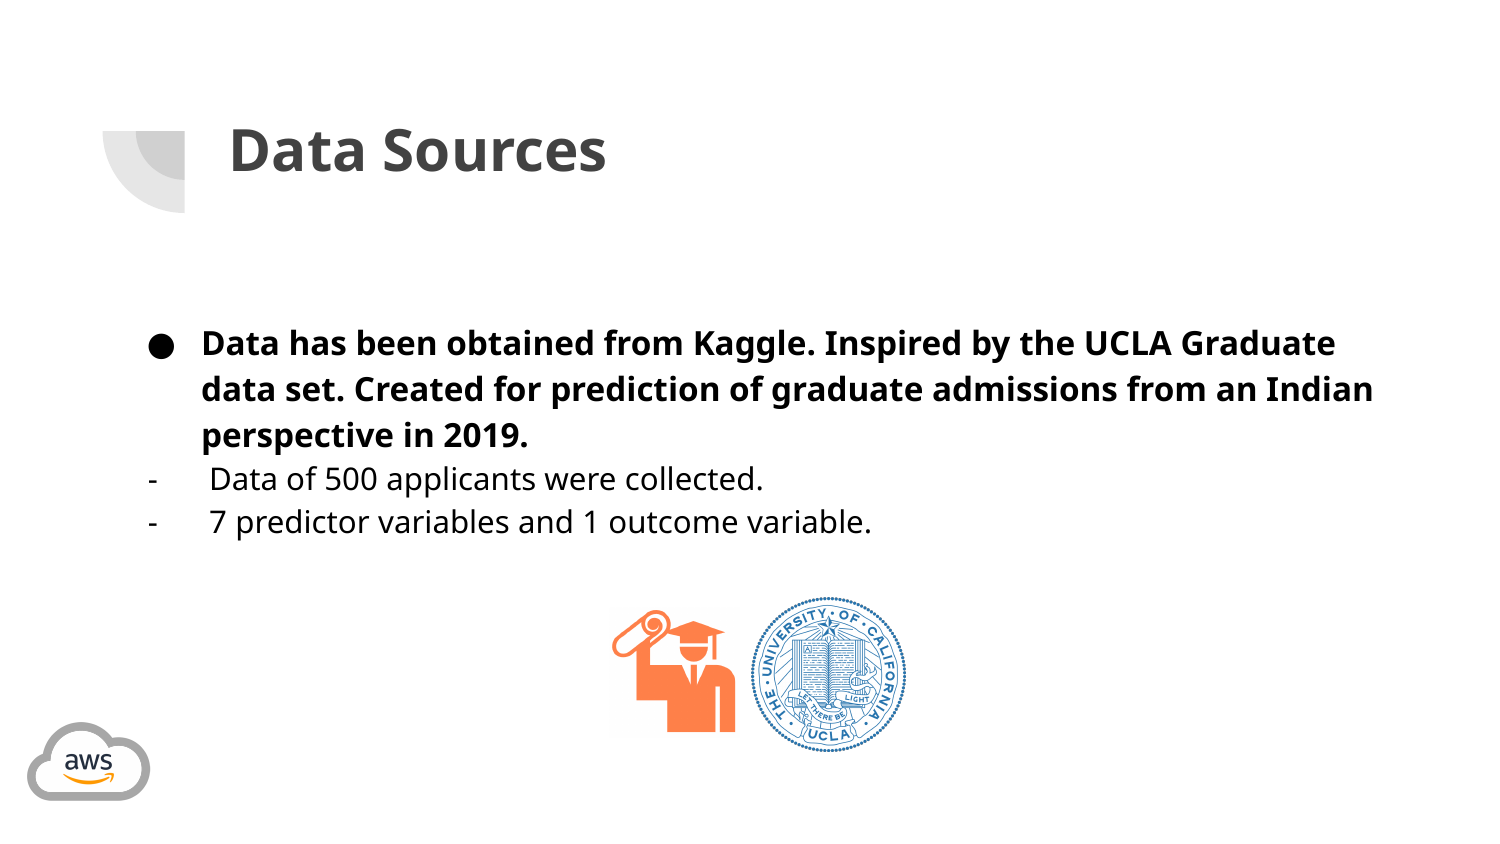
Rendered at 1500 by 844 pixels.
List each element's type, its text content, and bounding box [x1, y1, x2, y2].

picture [750, 597, 906, 752]
list Data has been obtained from Kaggle. Inspired by the UCLA Graduate data set. Created for prediction of graduate admissions from an Indian perspective in 2019. Data of 500 applicants were collected. 7 predictor variables and 1 outcome variable. [110, 301, 1412, 781]
picture [11, 703, 166, 820]
title Data Sources [213, 98, 1368, 263]
picture [609, 607, 740, 739]
